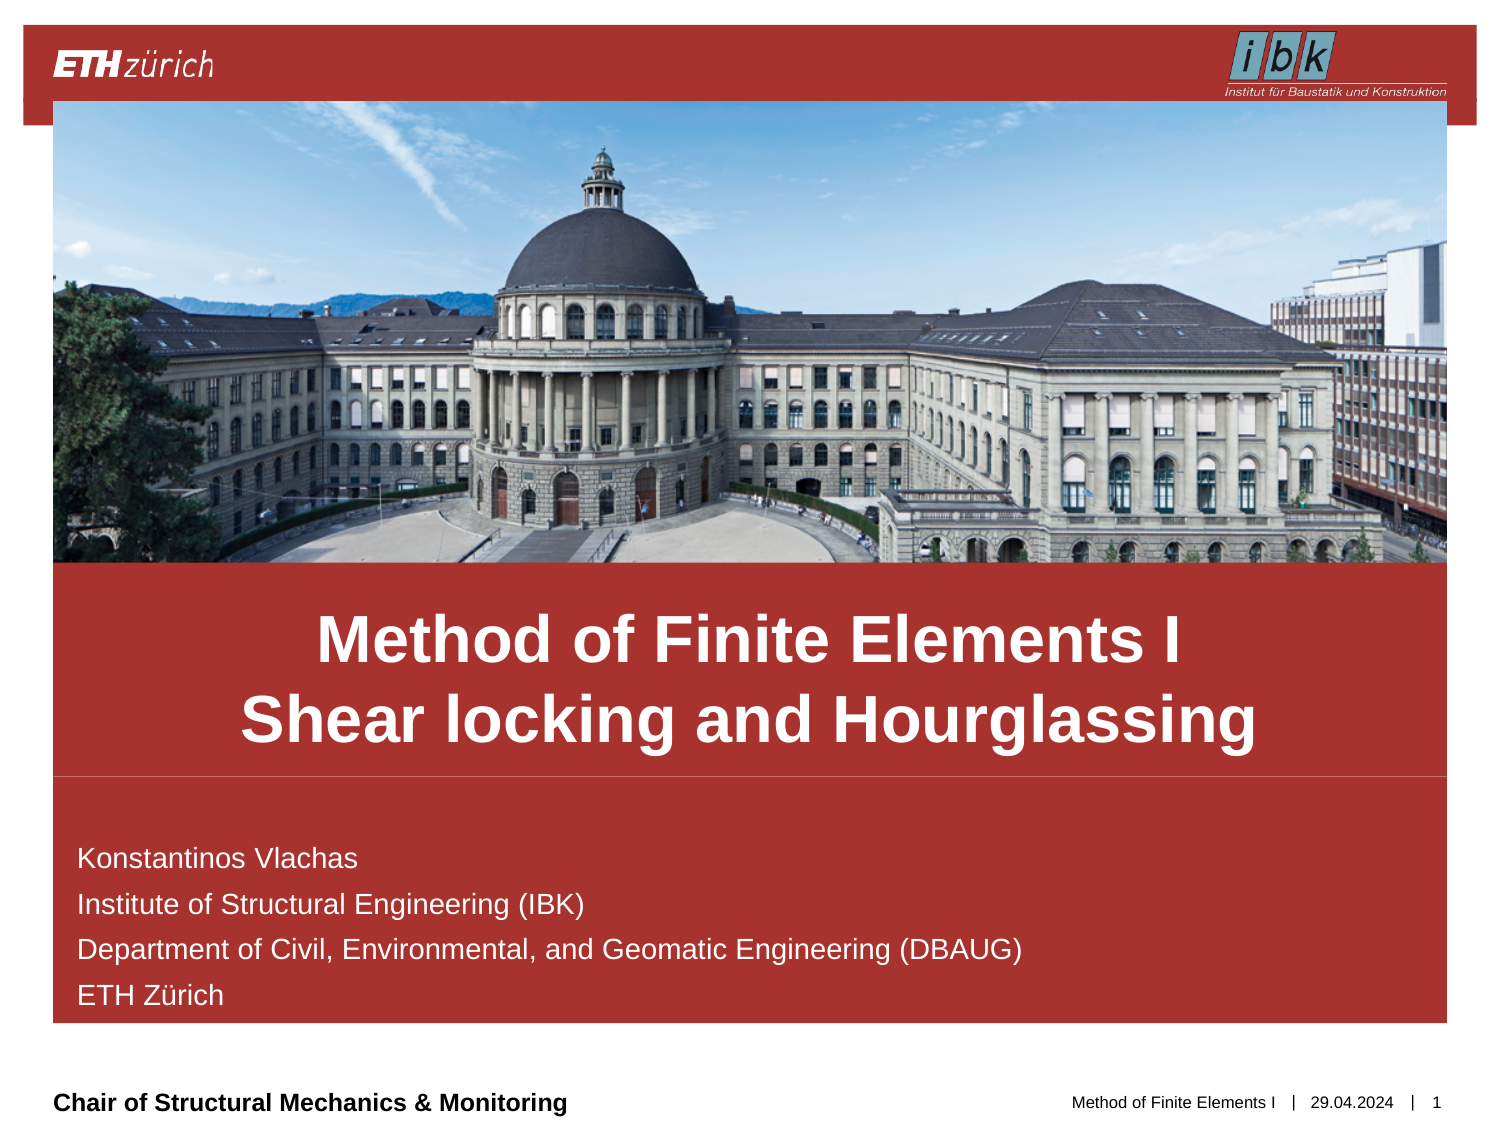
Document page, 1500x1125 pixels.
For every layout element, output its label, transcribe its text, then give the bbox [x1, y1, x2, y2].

slide_number 1 [1415, 1063, 1459, 1125]
subtitle Konstantinos Vlachas Institute of Structural Engineering (IBK) Department of Civil, Environmental, and Geomatic Engineering (DBAUG) ETH Zürich [53, 777, 1447, 1024]
title Method of Finite Elements I Shear locking and Hourglassing [53, 562, 1447, 777]
footer Method of Finite Elements I [750, 1063, 1277, 1125]
picture [53, 101, 1447, 562]
picture [1225, 31, 1447, 96]
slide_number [1302, 1063, 1403, 1125]
